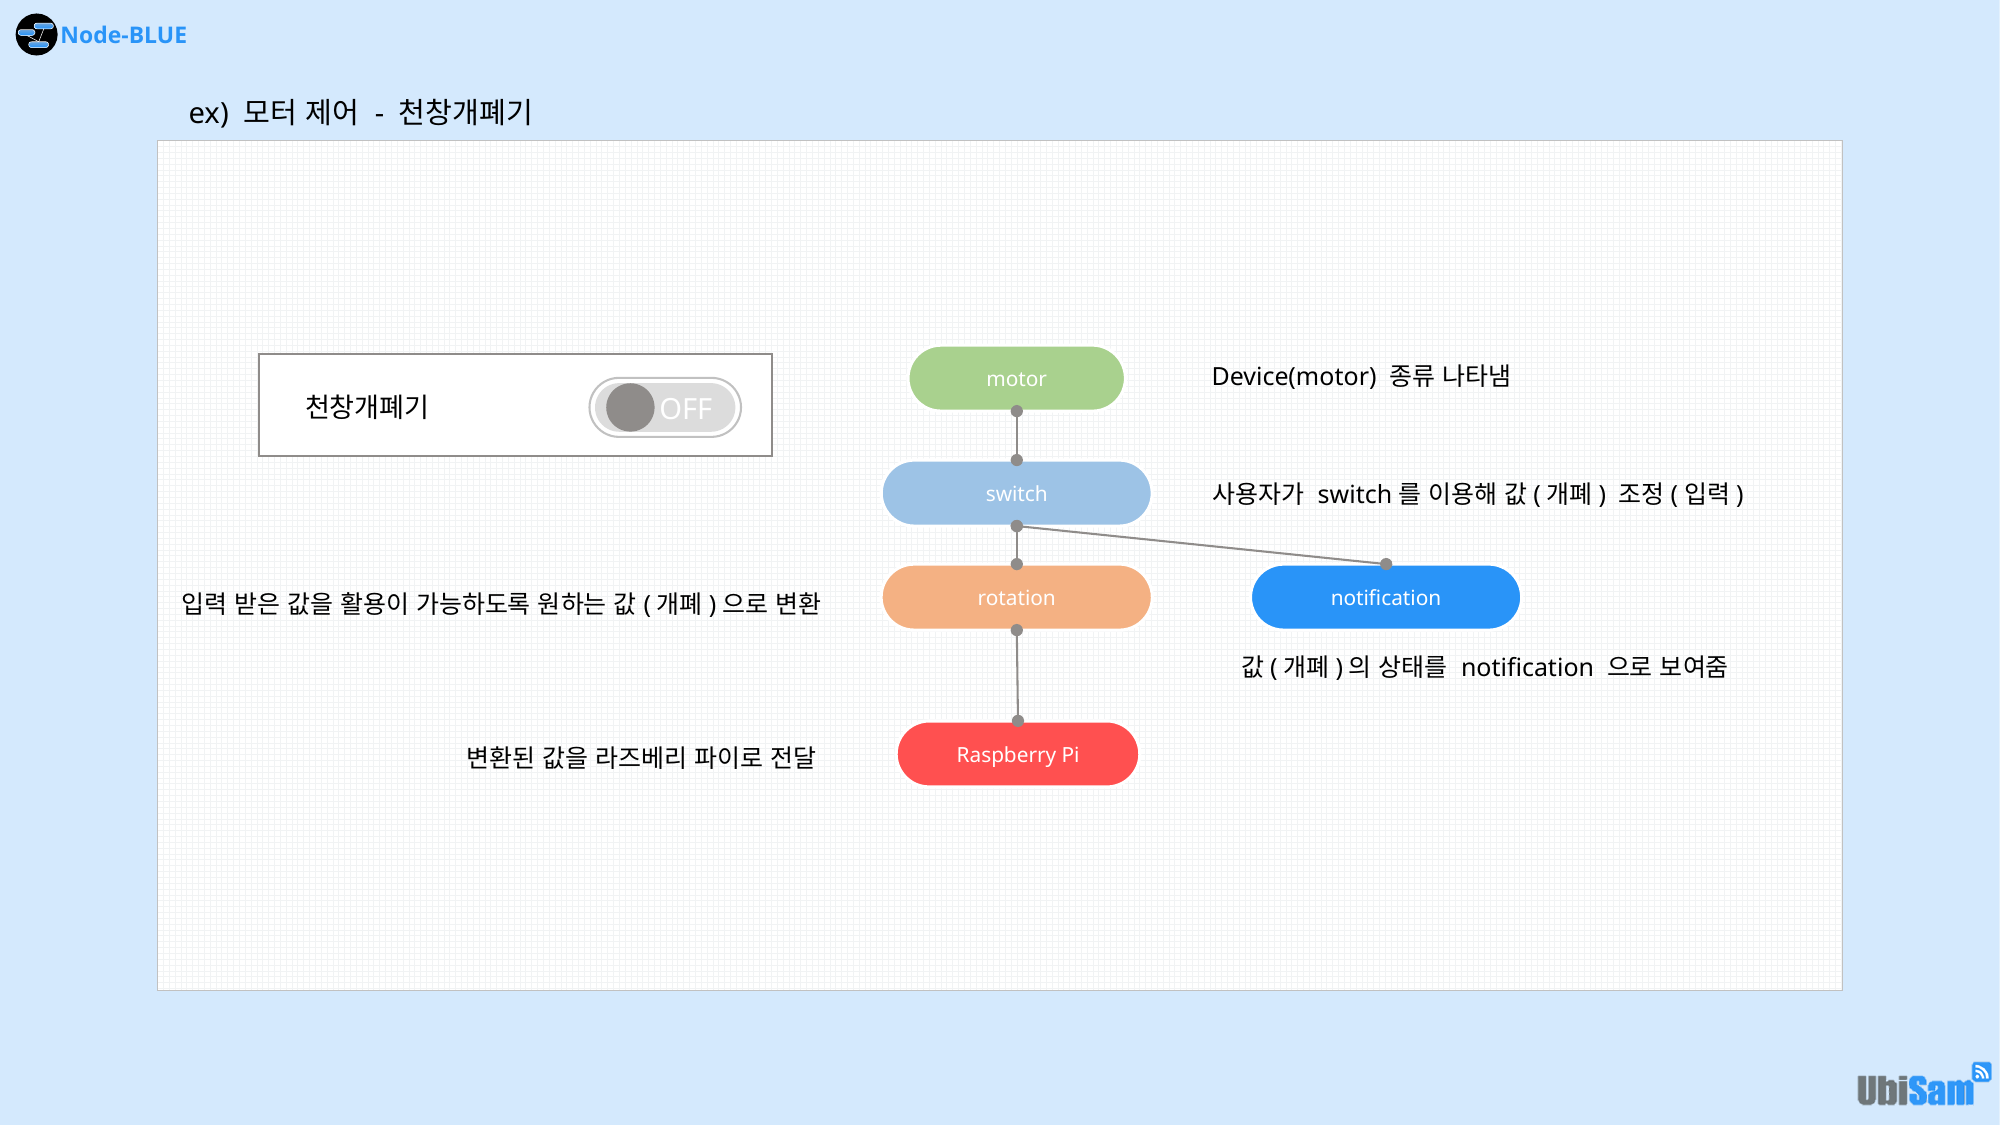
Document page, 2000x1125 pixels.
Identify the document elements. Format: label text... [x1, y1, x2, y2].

picture [1848, 1058, 1997, 1107]
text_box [166, 345, 1889, 787]
text_box ex) 모터 제어 - 천창개폐기 [173, 86, 549, 137]
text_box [258, 354, 773, 457]
